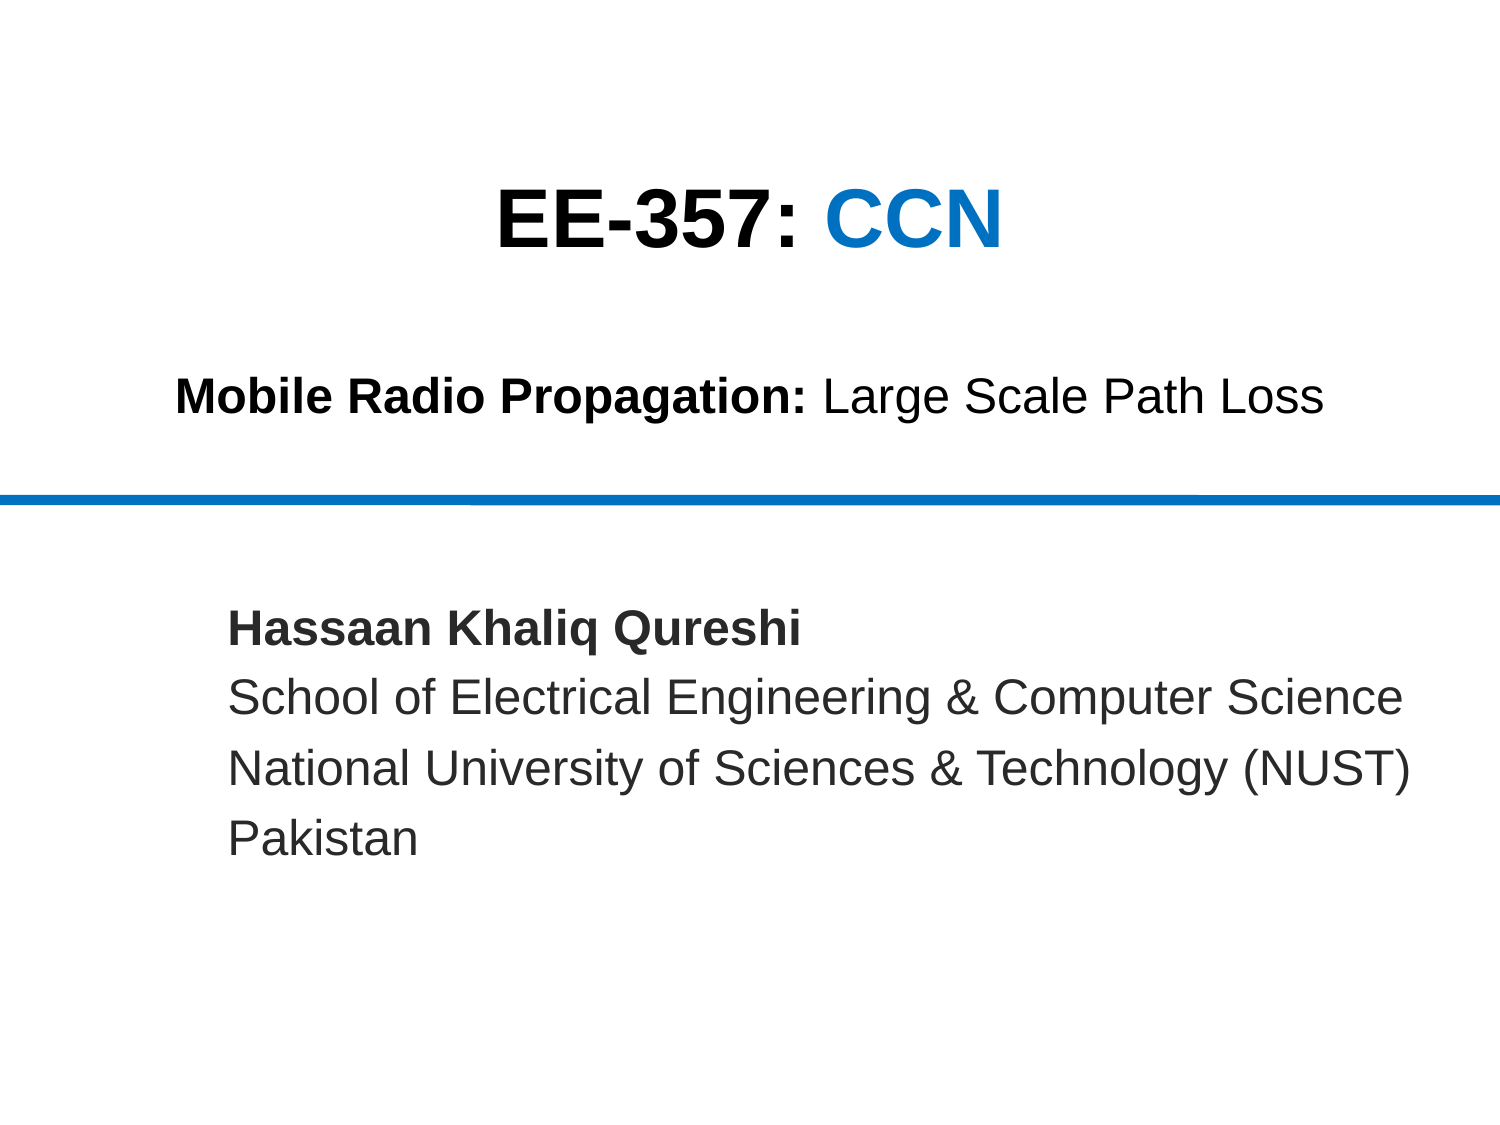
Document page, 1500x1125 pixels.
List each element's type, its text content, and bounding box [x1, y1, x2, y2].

subtitle Hassaan Khaliq Qureshi School of Electrical Engineering & Computer Science National University of Sciences & Technology (NUST) Pakistan [212, 587, 1476, 901]
title EE-357: CCN Mobile Radio Propagation: Large Scale Path Loss [0, 99, 1500, 488]
